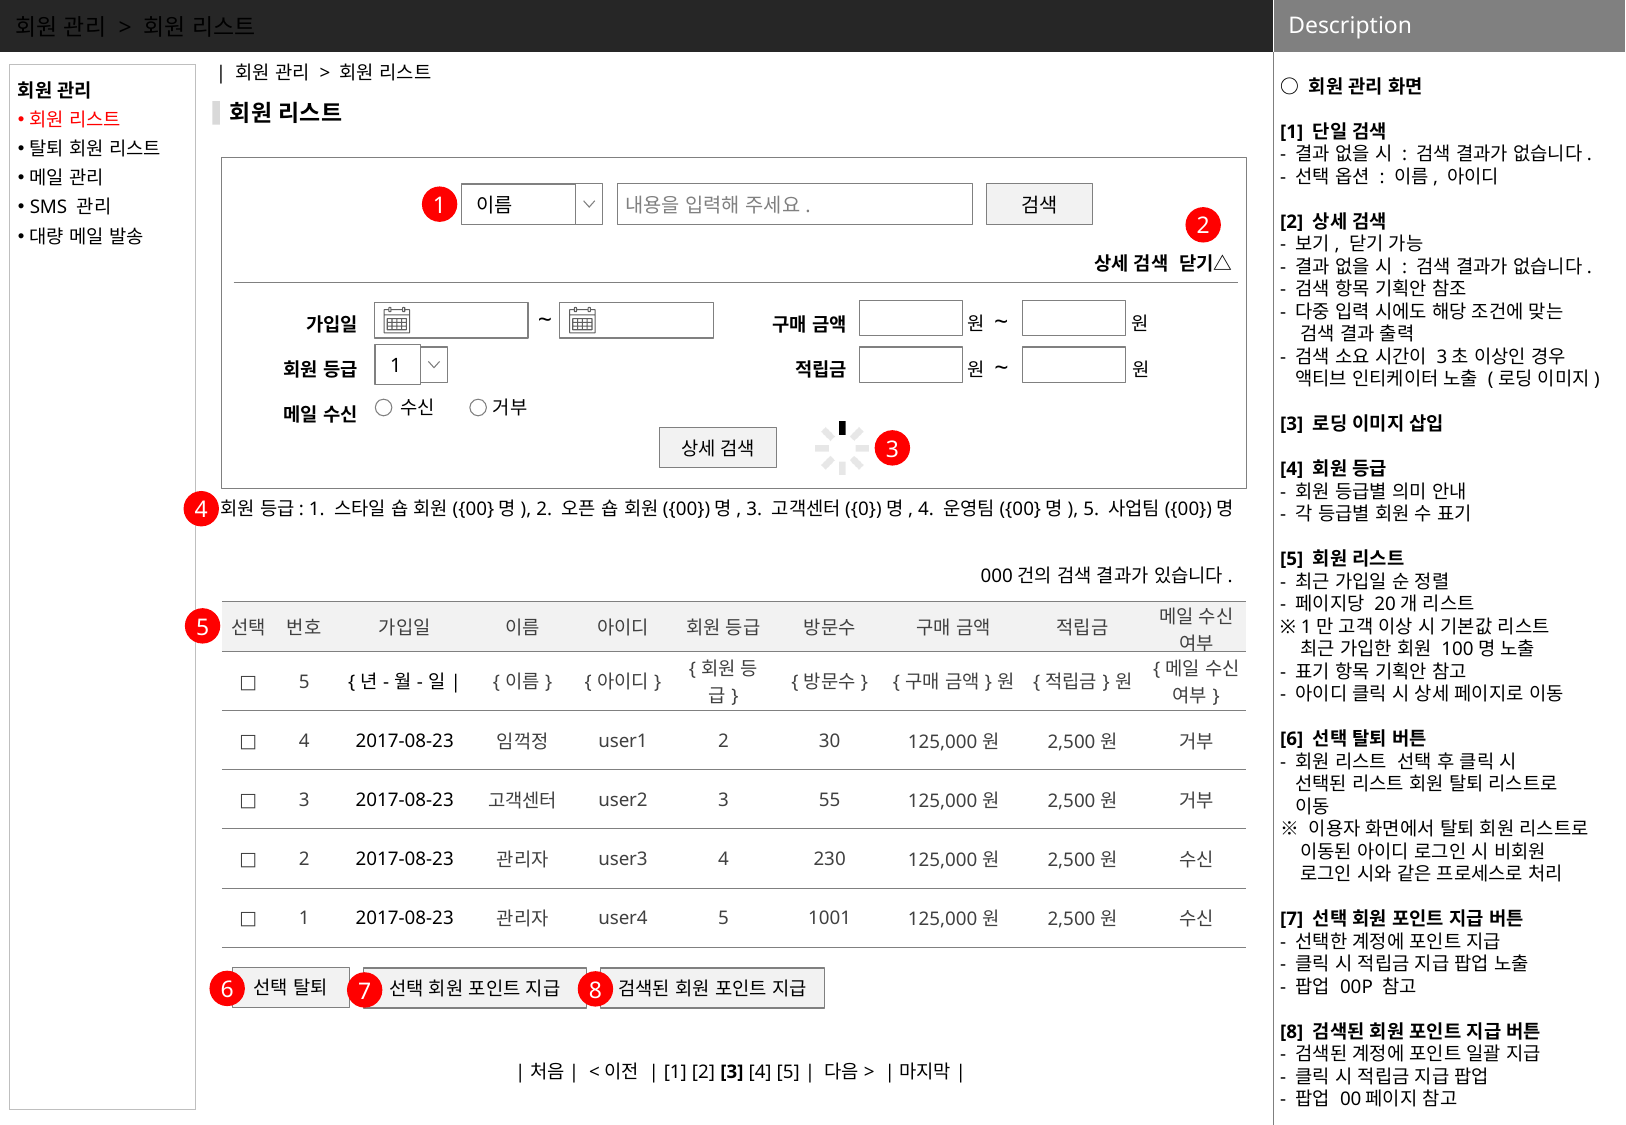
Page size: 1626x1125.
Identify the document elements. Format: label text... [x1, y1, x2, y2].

table_cell {년-월-일| [334, 652, 475, 710]
text_box [1024, 300, 1126, 336]
table_cell 2 [275, 829, 334, 888]
table_header 회원 등급 [676, 602, 771, 651]
table_header 선택 [222, 602, 275, 651]
table_cell 3 [275, 770, 334, 828]
table_cell {구매 금액}원 [889, 652, 1019, 710]
text_box [212, 101, 220, 125]
table_header 이름 [475, 602, 570, 651]
text_box 원 [1116, 303, 1164, 342]
text_box [559, 302, 714, 339]
table_cell 55 [771, 770, 889, 828]
text_box [569, 306, 596, 334]
text_box 검색 [984, 181, 1095, 227]
table_cell 2,500원 [1019, 829, 1146, 888]
table_cell user4 [570, 889, 676, 947]
table_cell 4 [275, 711, 334, 769]
table_cell 2017-08-23 [334, 770, 475, 828]
table_cell 거부 [1146, 770, 1246, 828]
table_cell □ [222, 770, 275, 828]
table_cell 관리자 [475, 829, 570, 888]
table_cell 30 [771, 711, 889, 769]
text_box [1024, 347, 1126, 383]
text_box | 회원 관리 > 회원 리스트 [201, 53, 447, 91]
table_cell 2,500원 [1019, 711, 1146, 769]
table_cell 2017-08-23 [334, 889, 475, 947]
text_box [859, 300, 952, 336]
table_cell user3 [570, 829, 676, 888]
table_cell 125,000원 [889, 829, 1019, 888]
table_header 적립금 [1019, 602, 1146, 651]
text_box 3 [873, 428, 913, 468]
table_cell {방문수} [771, 652, 889, 710]
table_cell 125,000원 [889, 770, 1019, 828]
text_box 상세 검색 [659, 427, 777, 468]
text_box [469, 399, 478, 416]
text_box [374, 346, 448, 383]
table_header 방문수 [771, 602, 889, 651]
text_box 4 [181, 488, 222, 529]
table_cell 고객센터 [475, 770, 570, 828]
table_cell 5 [275, 652, 334, 710]
table_cell □ [222, 889, 275, 947]
picture [815, 421, 870, 475]
text_box 2 [1183, 205, 1223, 245]
table_cell □ [222, 711, 275, 769]
table_cell 2,500원 [1019, 889, 1146, 947]
text_box [859, 347, 952, 383]
text_box 상세 검색 닫기△ [1079, 244, 1248, 282]
text_box [374, 302, 523, 339]
table_cell 2 [676, 711, 771, 769]
text_box [221, 157, 1247, 489]
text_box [460, 183, 604, 226]
text_box 검색된 회원 포인트 지급 [600, 968, 825, 1009]
table_cell □ [222, 829, 275, 888]
table_cell 2017-08-23 [334, 711, 475, 769]
table_cell 임꺽정 [475, 711, 570, 769]
table_cell 2,500원 [1019, 770, 1146, 828]
text_box ○ 회원 관리 화면 [1] 단일 검색 - 결과 없을 시 : 검색 결과가 없습니다. - 선택 옵션 : 이름, 아이디 [2] 상세 검색 - 보기, 닫기 가능 - 결과 없을 시 : 검색 결과가 없습니다. - 검색 항목 기획안 참조 - 다중 입력 시에도 해당 조건에 맞는 검색 결과 출력 - 검색 소요 시간이 3초 이상인 경우 액티브 인티케이터 노출 (로딩 이미지) [3] 로딩 이미지 삽입 [4] 회원 등급 - 회원 등급별 의미 안내 - 각 등급별 회원 수 표기 [5] 회원 리스트 - 최근 가입일 순 정렬 - 페이지당 20개 리스트 ※ 1만 고객 이상 시 기본값 리스트 최근 가입한 회원 100명 노출 - 표기 항목 기획안 참고 - 아이디 클릭 시 상세 페이지로 이동 [6] 선택 탈퇴 버튼 - 회원 리스트 선택 후 클릭 시 선택된 리스트 회원 탈퇴 리스트로 이동 ※ 이용자 화면에서 탈퇴 회원 리스트로 이동된 아이디 로그인 시 비회원 로그인 시와 같은 프로세스로 처리 [7] 선택 회원 포인트 지급 버튼 - 선택한 계정에 포인트 지급 - 클릭 시 적립금 지급 팝업 노출 - 팝업 00P 참고 [8] 검색된 회원 포인트 지급 버튼 - 검색된 계정에 포인트 일괄 지급 - 클릭 시 적립금 지급 팝업 - 팝업 00페이지 참고 [1272, 50, 1625, 1125]
text_box 원 ~ [952, 297, 1024, 343]
text_box 원 ~ [952, 344, 1024, 389]
table_cell □ [222, 652, 275, 710]
text_box 내용을 입력해 주세요. [616, 181, 974, 227]
text_box ▶회원 등급: 1. 스타일 숍 회원({00}명), 2. 오픈 숍 회원({00})명, 3. 고객센터({0})명, 4. 운영팀({00}명), 5. 사업팀({00})명 [208, 489, 1249, 527]
table_cell 거부 [1146, 711, 1246, 769]
text_box 거부 [478, 388, 551, 426]
table_cell 수신 [1146, 889, 1246, 947]
table_cell user1 [570, 711, 676, 769]
text_box ~ [523, 296, 568, 341]
table_cell 4 [676, 829, 771, 888]
text_box 7 [344, 970, 385, 1010]
text_box 선택 탈퇴 [232, 967, 350, 1008]
text_box [383, 306, 411, 334]
text_box [375, 399, 392, 416]
table_header 번호 [275, 602, 334, 651]
table_cell 230 [771, 829, 889, 888]
table_cell user2 [570, 770, 676, 828]
table_cell 1001 [771, 889, 889, 947]
table_cell 관리자 [475, 889, 570, 947]
table_cell {아이디} [570, 652, 676, 710]
table_cell 2017-08-23 [334, 829, 475, 888]
text_box 원 [1117, 350, 1165, 388]
text_box 회원 리스트 [229, 98, 343, 127]
table_cell {메일 수신 여부} [1146, 652, 1246, 710]
table_header 가입일 [334, 602, 475, 651]
text_box 8 [575, 969, 616, 1009]
text_box 1 [419, 184, 455, 224]
text_box |처음| <이전 | [1] [2] [3] [4] [5] | 다음> |마지막| [500, 1052, 981, 1090]
table_cell {적립금}원 [1019, 652, 1146, 710]
text_box 선택 회원 포인트 지급 [363, 968, 587, 1009]
table_cell 125,000원 [889, 889, 1019, 947]
table_cell 125,000원 [889, 711, 1019, 769]
table_cell 수신 [1146, 829, 1246, 888]
table_cell 3 [676, 770, 771, 828]
table_header 구매 금액 [889, 602, 1019, 651]
table_header 메일 수신 여부 [1146, 602, 1246, 651]
text_box 회원 관리 회원 리스트 탈퇴 회원 리스트 메일 관리 SMS 관리 대량 메일 발송 [9, 64, 196, 1110]
text_box 000건의 검색 결과가 있습니다. [965, 556, 1248, 594]
text_box 6 [207, 968, 247, 1009]
table_cell {회원 등급} [676, 652, 771, 710]
list 회원 관리 > 회원 리스트 [0, 0, 1238, 52]
table_cell 5 [676, 889, 771, 947]
table_header 아이디 [570, 602, 676, 651]
text_box 5 [182, 606, 222, 646]
text_box 수신 [385, 388, 459, 426]
table_cell {이름} [475, 652, 570, 710]
table_cell 1 [275, 889, 334, 947]
